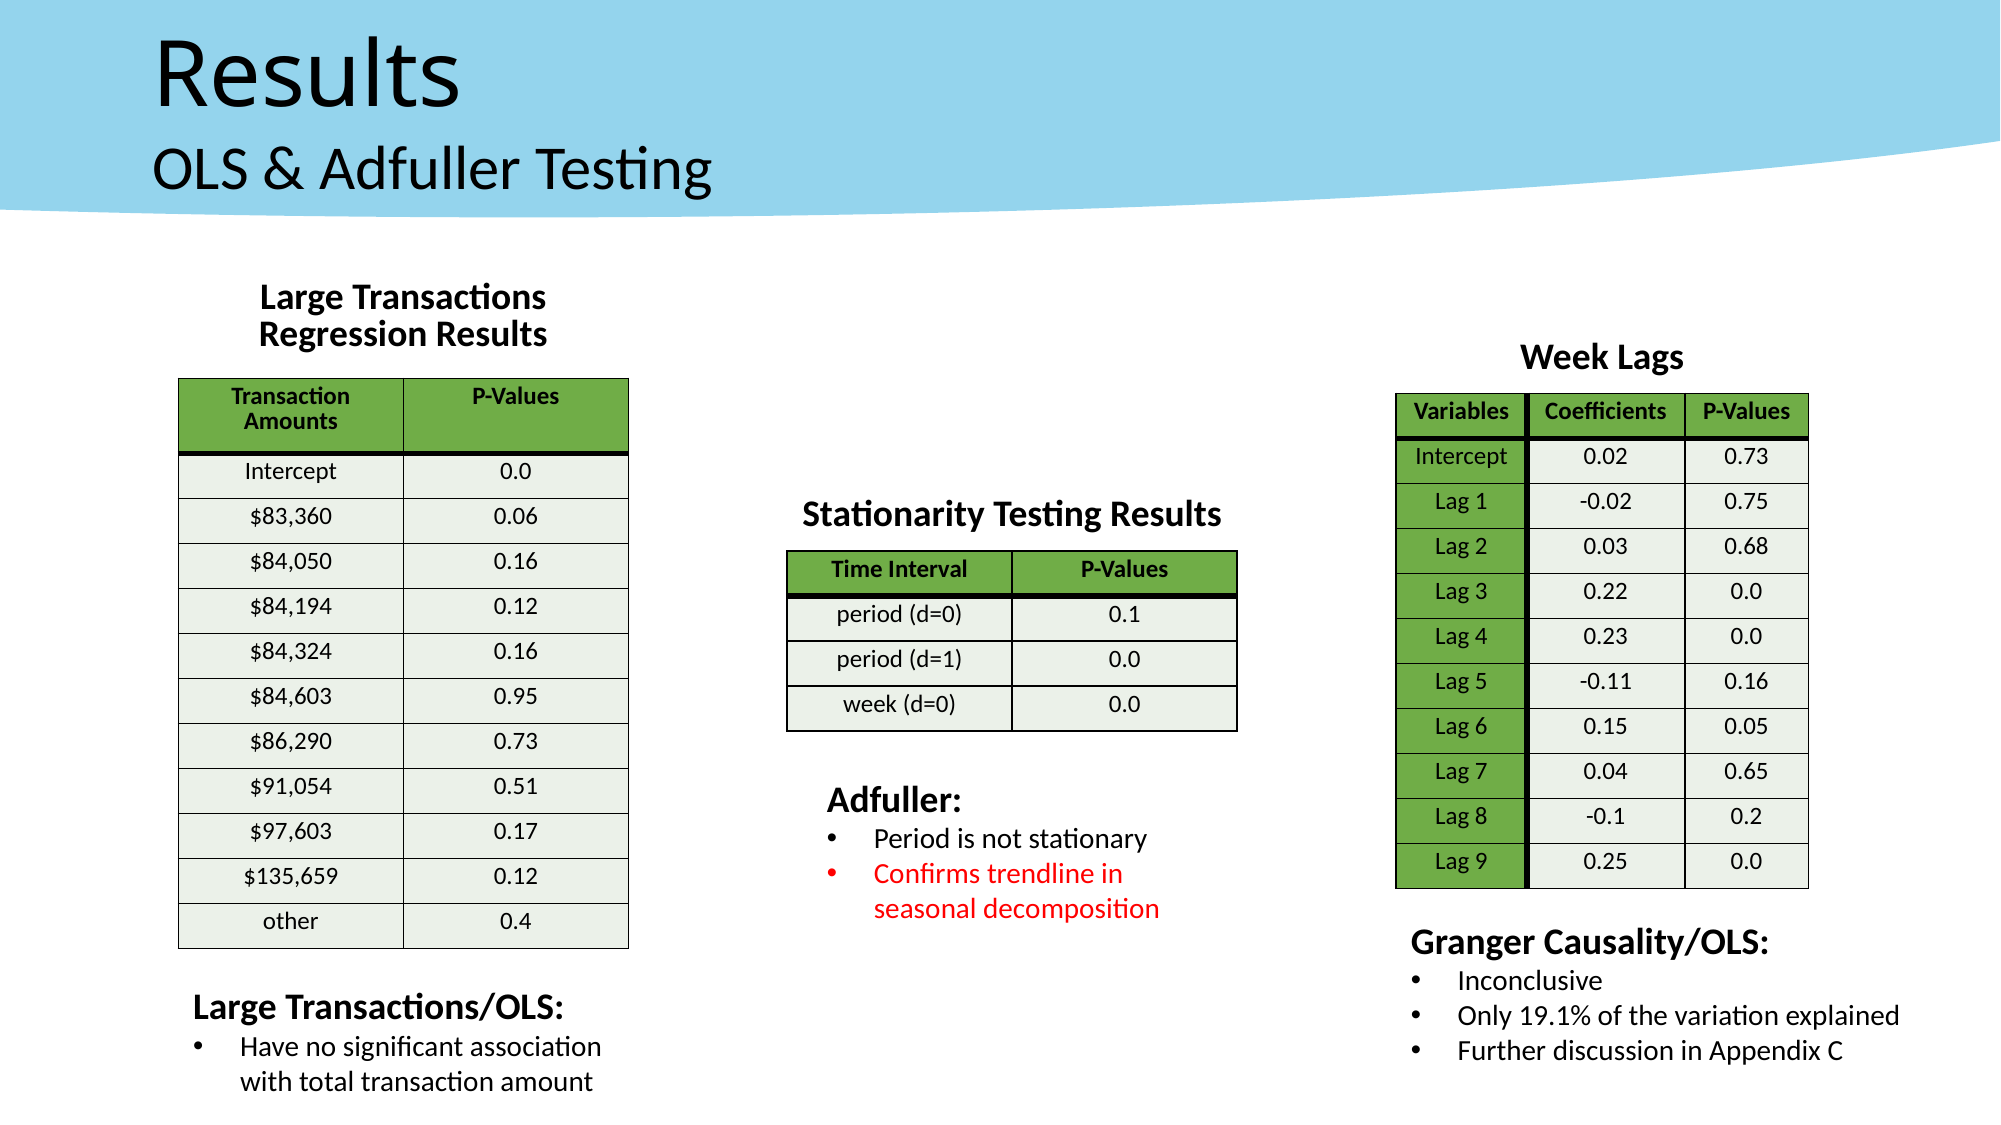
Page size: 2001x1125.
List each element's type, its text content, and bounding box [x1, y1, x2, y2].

table_cell 0.23 [1530, 619, 1684, 663]
table_cell 0.22 [1530, 574, 1684, 618]
table_cell Lag 3 [1397, 574, 1524, 618]
table_cell $84,324 [179, 634, 403, 678]
table_cell 0.73 [1686, 441, 1808, 483]
text_box Granger Causality/OLS: Inconclusive Only 19.1% of the variation explained Further discussion in Appendix C [1396, 909, 1938, 1074]
table_cell P-Values [404, 379, 628, 451]
table_cell Time Interval [788, 552, 1011, 593]
table_cell 0.0 [1013, 642, 1236, 685]
table_cell Intercept [179, 456, 403, 498]
table_cell 0.65 [1686, 754, 1808, 798]
table_cell period (d=0) [788, 599, 1011, 640]
table_cell period (d=1) [788, 642, 1011, 685]
table_cell Lag 4 [1397, 619, 1524, 663]
table_cell $84,603 [179, 679, 403, 723]
table_cell $84,194 [179, 589, 403, 633]
table_cell Lag 5 [1397, 664, 1524, 708]
table_cell 0.51 [404, 769, 628, 813]
table_cell Intercept [1397, 441, 1524, 483]
table_cell 0.75 [1686, 484, 1808, 528]
table_cell Coefficients [1530, 394, 1684, 436]
table_header Stationarity Testing Results [788, 492, 1236, 550]
table_cell $91,054 [179, 769, 403, 813]
table_cell 0.73 [404, 724, 628, 768]
table_header Large Transactions Regression Results [179, 274, 628, 378]
table_cell 0.03 [1530, 529, 1684, 573]
table_cell $86,290 [179, 724, 403, 768]
table_cell $97,603 [179, 814, 403, 858]
table_cell $84,050 [179, 544, 403, 588]
table_cell Variables [1397, 394, 1524, 436]
title Results [137, 26, 1863, 127]
table_cell 0.16 [1686, 664, 1808, 708]
table_cell Transaction Amounts [179, 379, 403, 451]
table_cell P-Values [1686, 394, 1808, 436]
table_cell Lag 7 [1397, 754, 1524, 798]
list OLS & Adfuller Testing [137, 127, 1863, 205]
table_cell 0.16 [404, 544, 628, 588]
table_cell 0.17 [404, 814, 628, 858]
table_cell 0.2 [1686, 799, 1808, 843]
table_cell Lag 1 [1397, 484, 1524, 528]
table_cell 0.95 [404, 679, 628, 723]
text_box Large Transactions/OLS: Have no significant association with total transaction amount [178, 974, 629, 1105]
table_cell 0.12 [404, 589, 628, 633]
table_cell 0.0 [1013, 687, 1236, 730]
table_cell -0.02 [1530, 484, 1684, 528]
table_cell 0.16 [404, 634, 628, 678]
table_cell 0.02 [1530, 441, 1684, 483]
table_cell -0.11 [1530, 664, 1684, 708]
table_cell Lag 9 [1397, 844, 1524, 888]
table_cell other [179, 904, 403, 948]
table_cell $83,360 [179, 499, 403, 543]
table_cell -0.1 [1530, 799, 1684, 843]
table_cell 0.0 [1686, 619, 1808, 663]
table_cell 0.25 [1530, 844, 1684, 888]
table_cell week (d=0) [788, 687, 1011, 730]
table_cell $135,659 [179, 859, 403, 903]
table_cell 0.06 [404, 499, 628, 543]
table_cell 0.05 [1686, 709, 1808, 753]
table_cell 0.04 [1530, 754, 1684, 798]
table_cell 0.68 [1686, 529, 1808, 573]
table_cell P-Values [1013, 552, 1236, 593]
table_cell 0.15 [1530, 709, 1684, 753]
table_cell 0.4 [404, 904, 628, 948]
table_cell 0.1 [1013, 599, 1236, 640]
table_cell Lag 2 [1397, 529, 1524, 573]
table_cell Lag 8 [1397, 799, 1524, 843]
table_cell 0.0 [1686, 574, 1808, 618]
table_cell 0.0 [404, 456, 628, 498]
table_cell 0.12 [404, 859, 628, 903]
text_box Adfuller: Period is not stationary Confirms trendline in seasonal decomposition [812, 767, 1213, 967]
table_cell 0.0 [1686, 844, 1808, 888]
table_cell Lag 6 [1397, 709, 1524, 753]
table_header Week Lags [1397, 334, 1806, 393]
